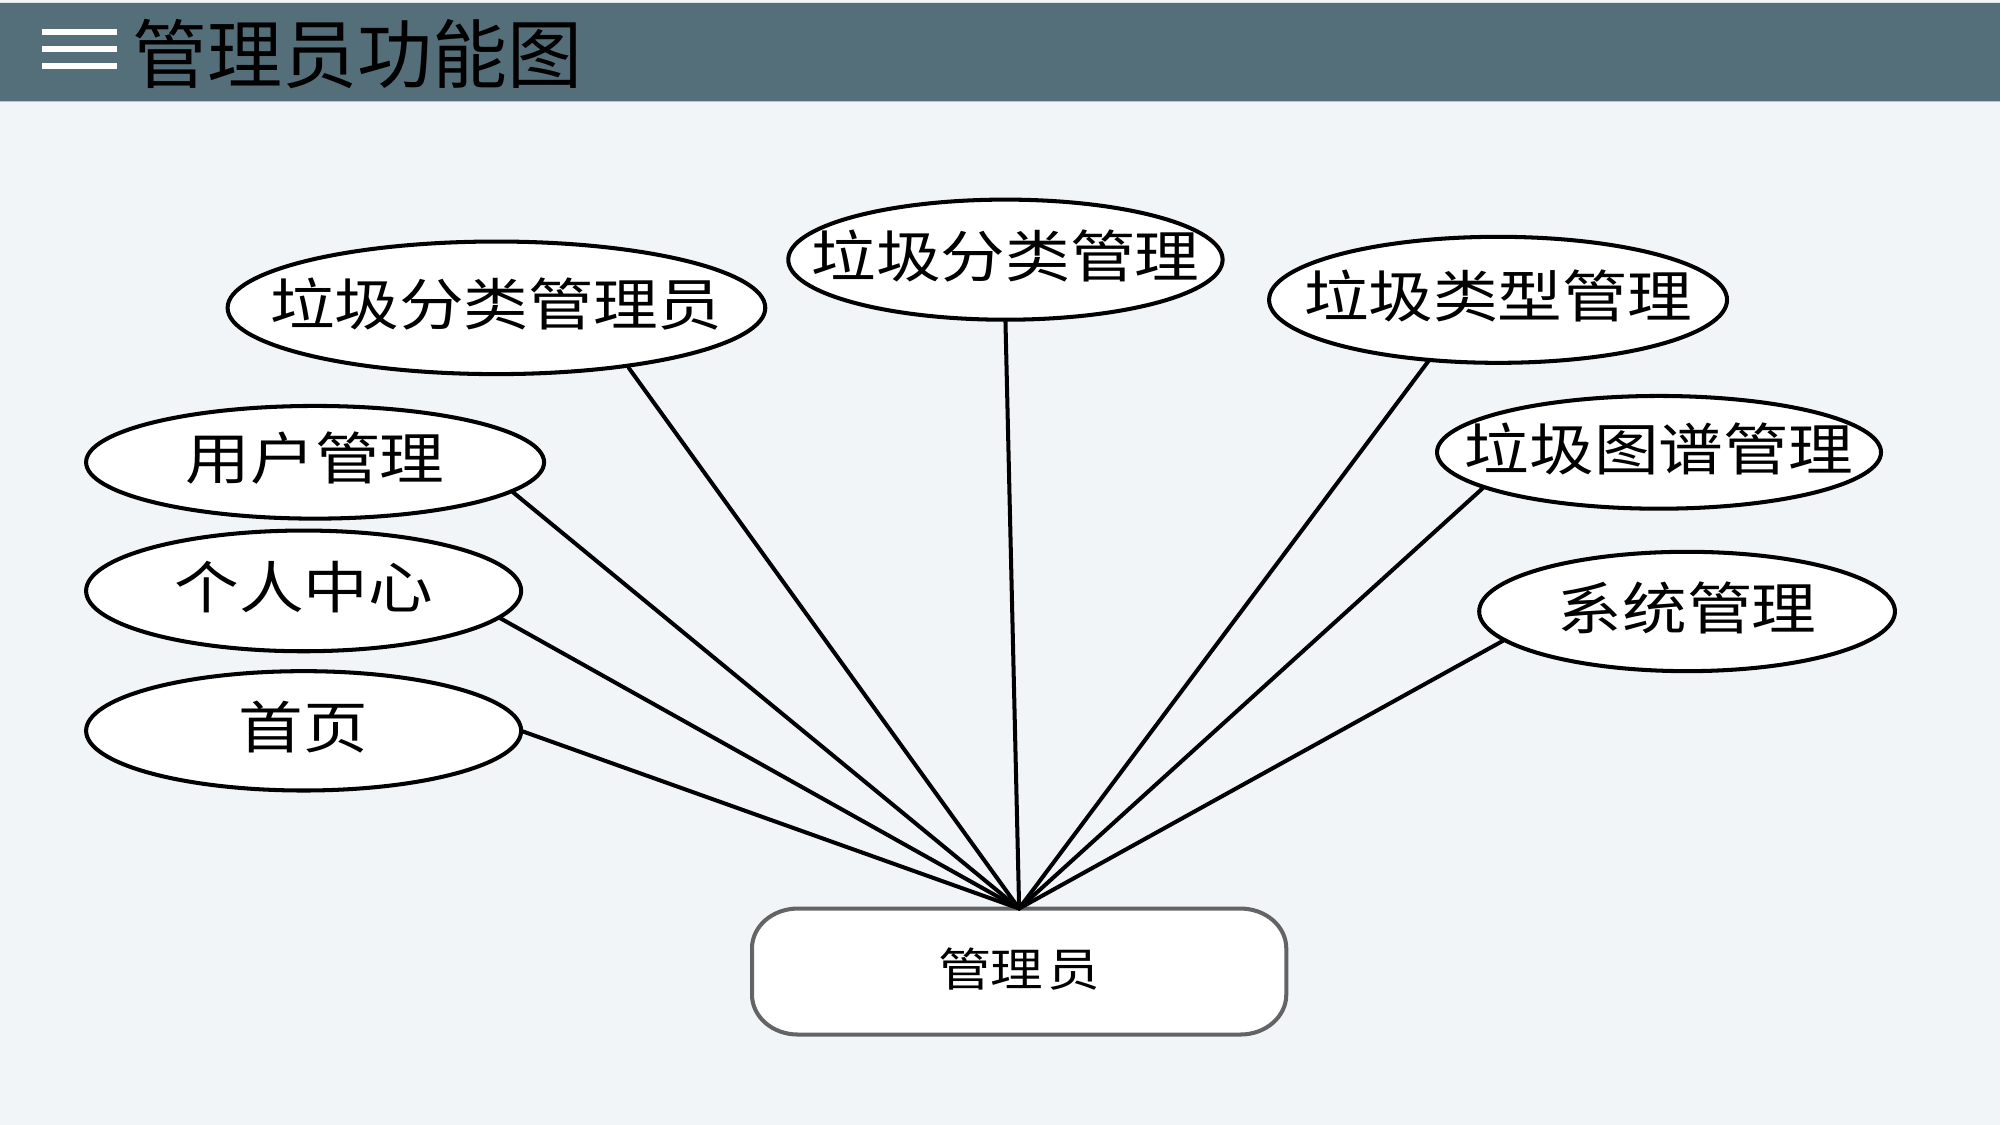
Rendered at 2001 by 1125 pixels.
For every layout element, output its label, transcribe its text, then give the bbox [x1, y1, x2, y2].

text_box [57, 162, 1899, 1051]
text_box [42, 32, 118, 67]
text_box [729, 2, 2000, 102]
text_box 管理员功能图 [117, 1, 729, 105]
text_box [0, 2, 117, 102]
